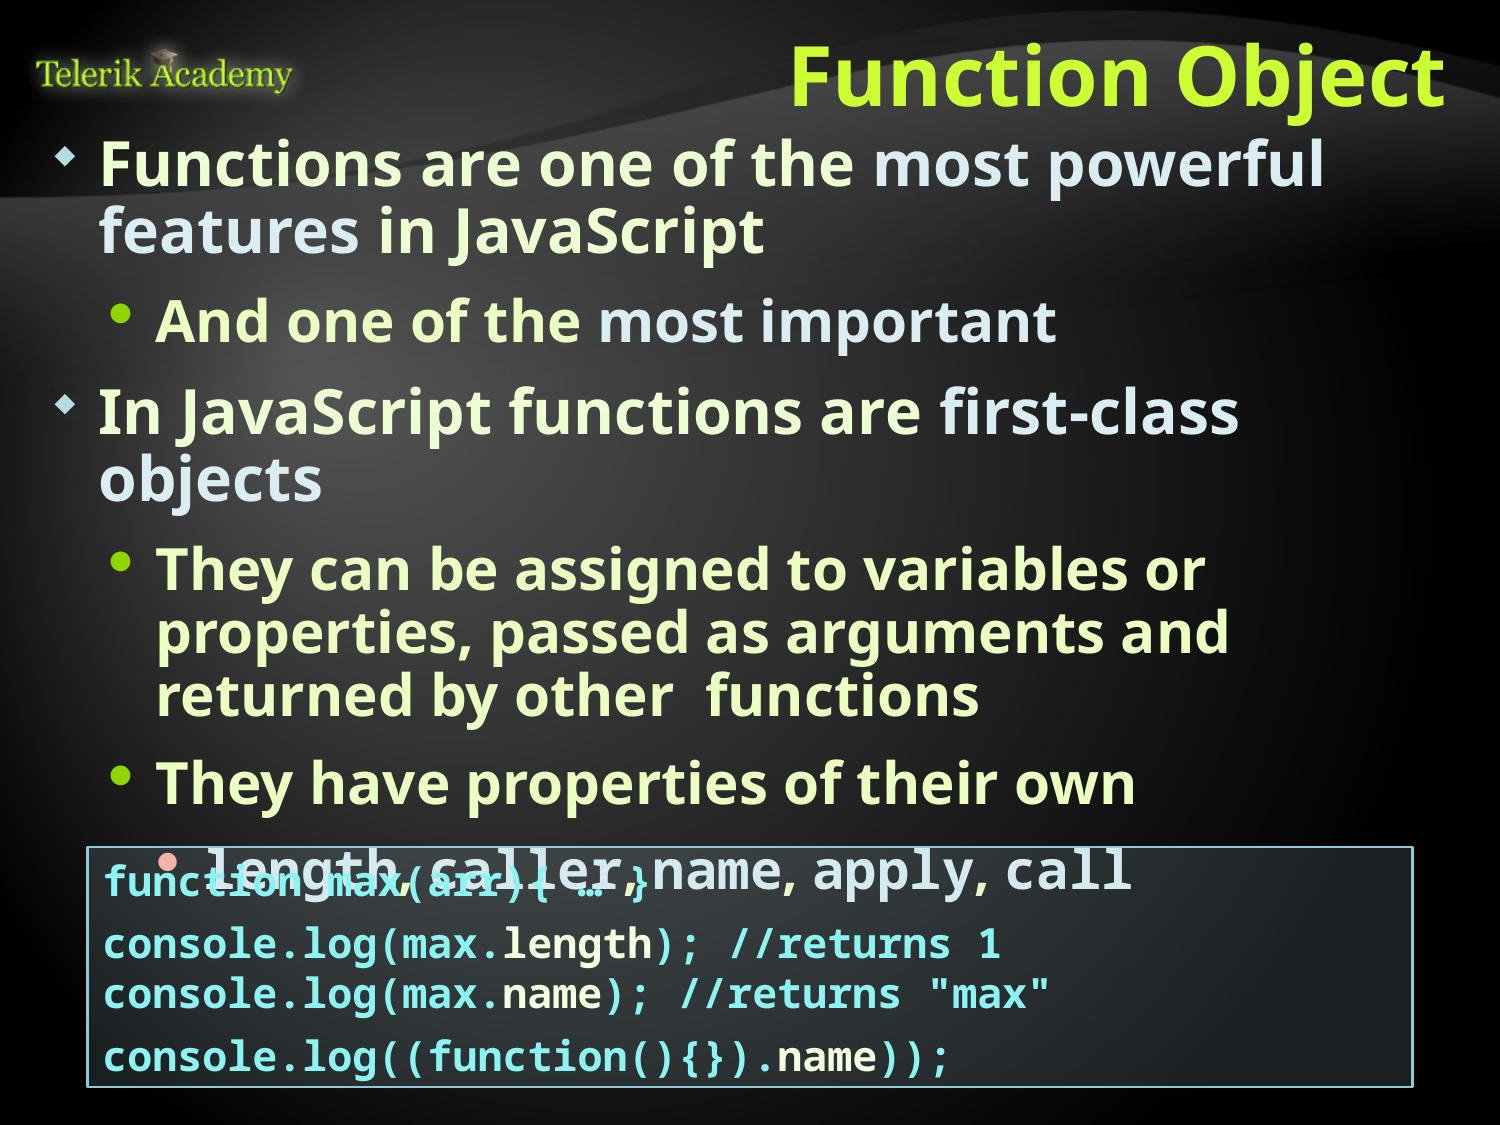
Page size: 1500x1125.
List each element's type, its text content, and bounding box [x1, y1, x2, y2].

text_box function max(arr){ … } console.log(max.length); //returns 1 console.log(max.name); //returns "max" console.log((function(){}).name)); [87, 847, 1413, 1087]
picture [0, 0, 1500, 1125]
title Function Object [300, 12, 1463, 125]
list Functions are one of the most powerful features in JavaScript And one of the most important In JavaScript functions are first-class objects They can be assigned to variables or properties, passed as arguments and returned by other functions They have properties of their own length, caller, name, apply, call [37, 125, 1463, 848]
